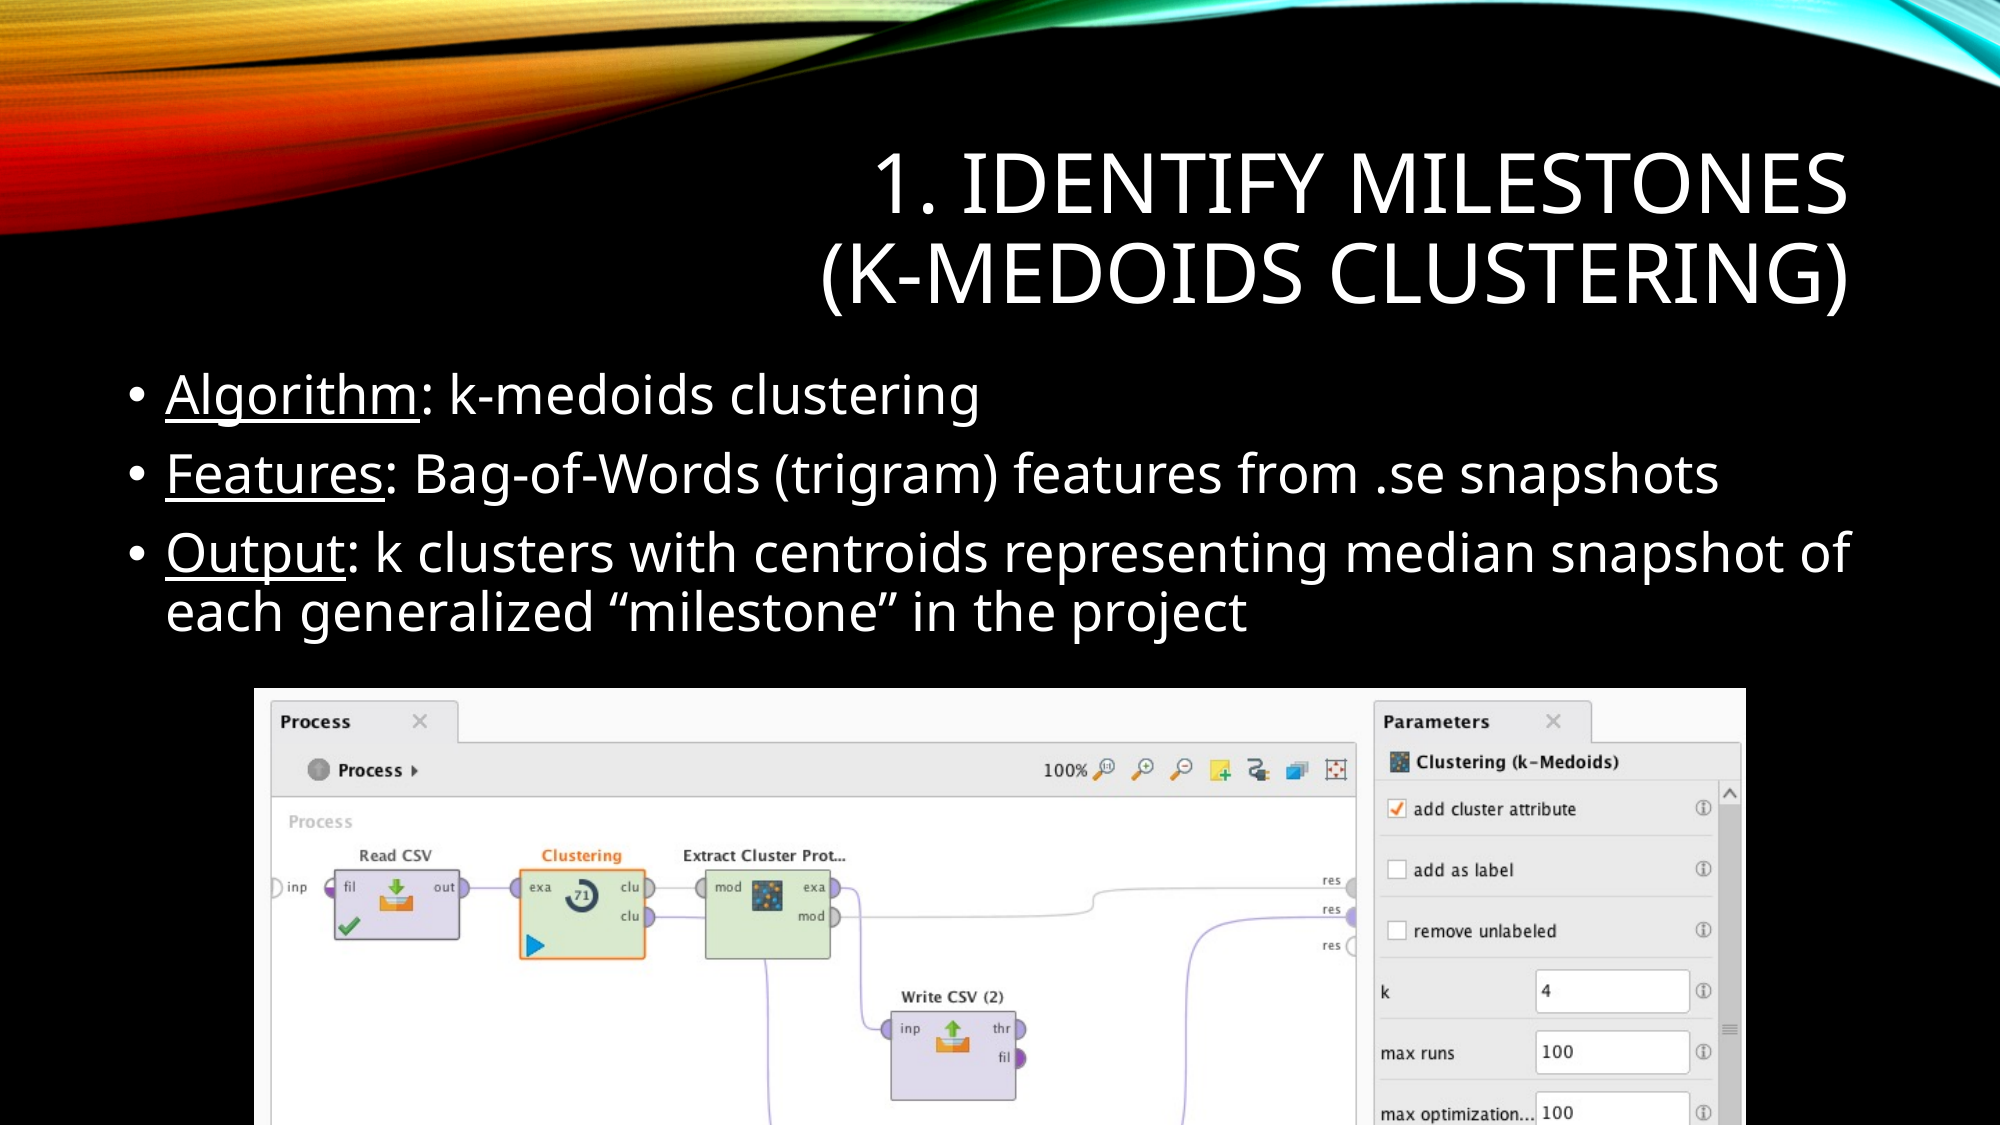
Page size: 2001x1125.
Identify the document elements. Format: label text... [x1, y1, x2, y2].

list Algorithm: k-medoids clustering Features: Bag-of-Words (trigram) features from .se snapshots Output: k clusters with centroids representing median snapshot of each generalized “milestone” in the project [112, 360, 1888, 1021]
picture [0, 0, 2000, 237]
title 1. Identify Milestones (k-medoids Clustering) [285, 125, 1888, 338]
picture [254, 688, 1746, 1125]
